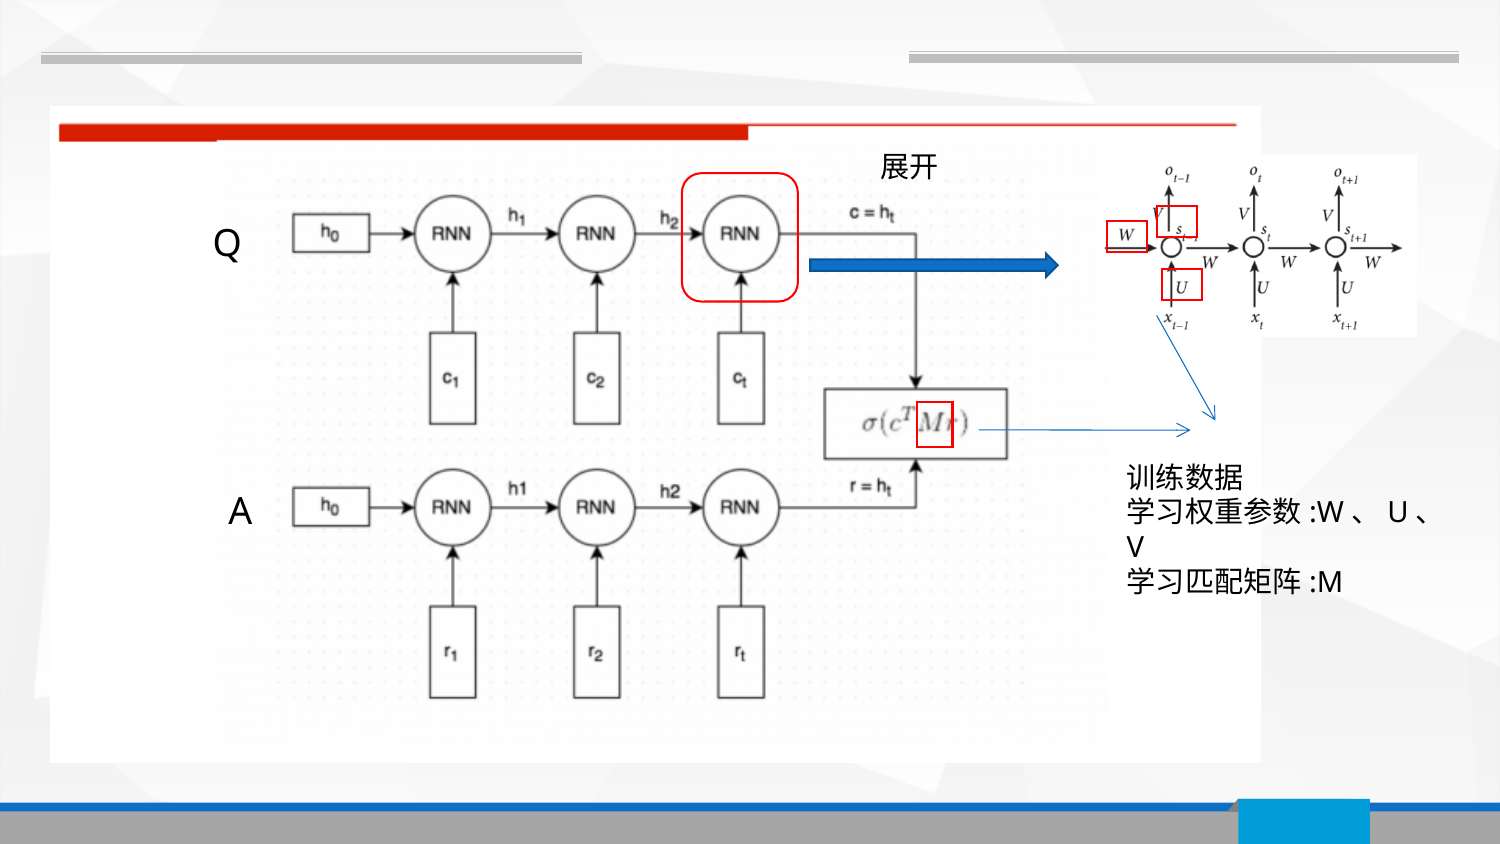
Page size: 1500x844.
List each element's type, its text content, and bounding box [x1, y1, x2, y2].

text_box 训练数据 学习权重参数:W、U、V 学习匹配矩阵:M [1261, 451, 1471, 607]
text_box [1133, 338, 1239, 398]
picture [0, 0, 1500, 802]
